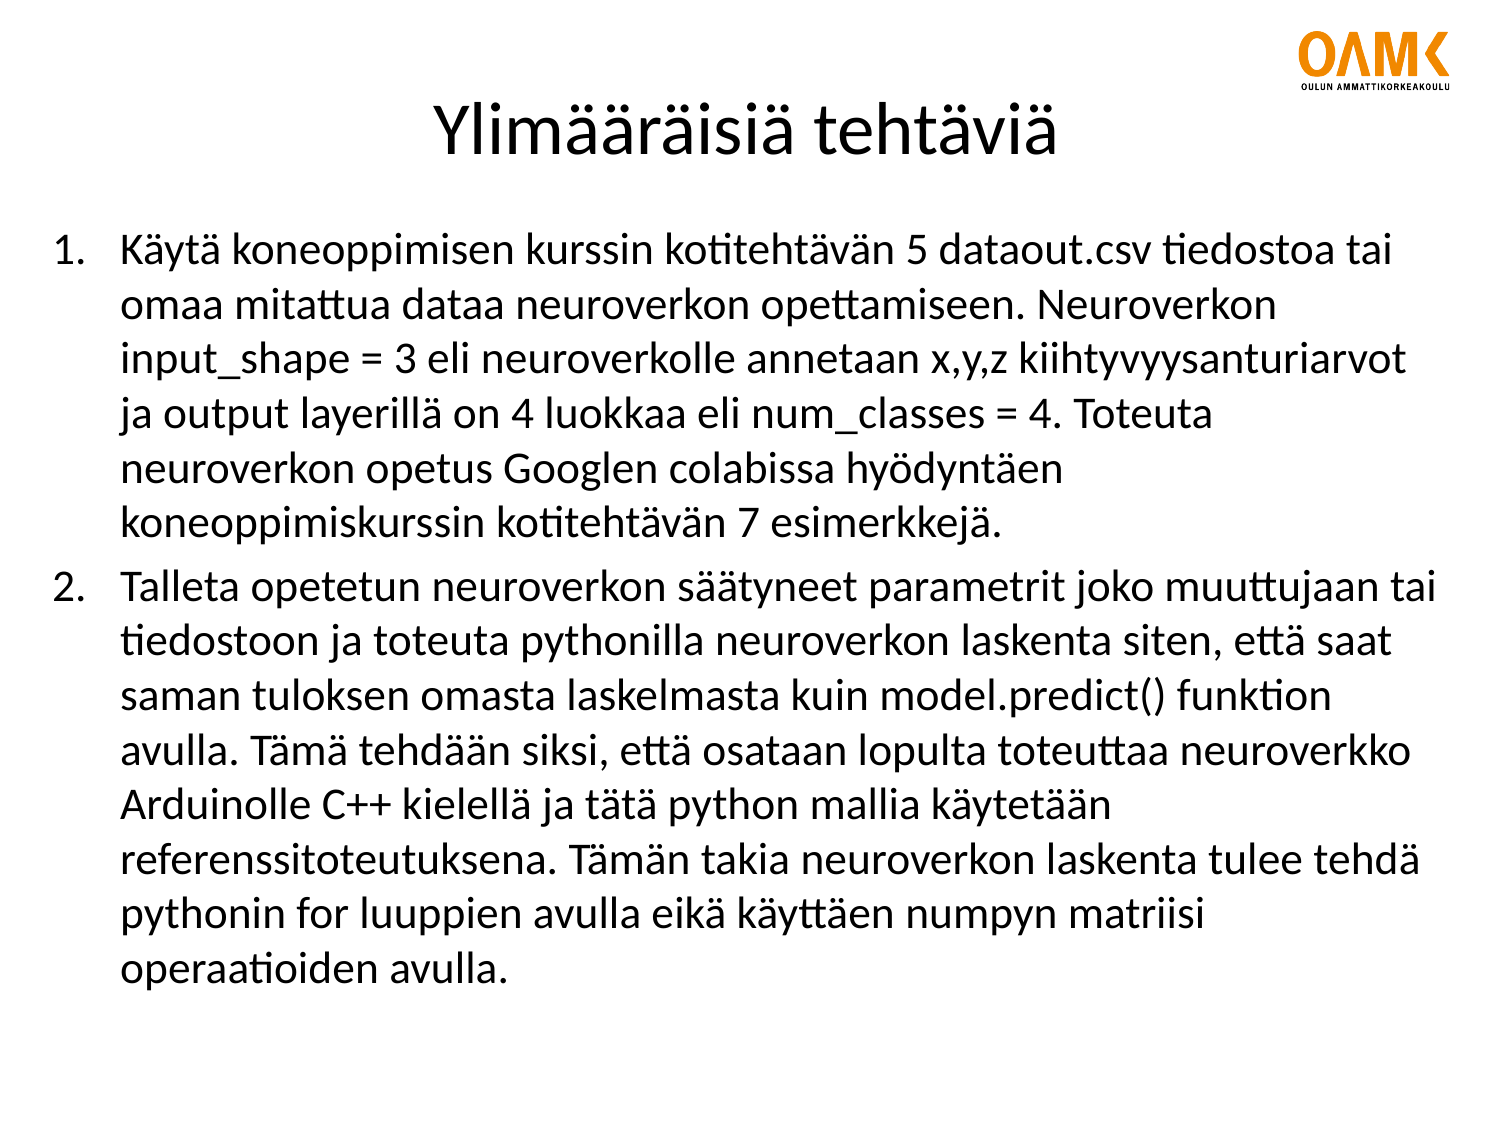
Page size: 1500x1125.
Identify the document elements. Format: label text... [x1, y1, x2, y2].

list Käytä koneoppimisen kurssin kotitehtävän 5 dataout.csv tiedostoa tai omaa mitattua dataa neuroverkon opettamiseen. Neuroverkon input_shape = 3 eli neuroverkolle annetaan x,y,z kiihtyvyysanturiarvot ja output layerillä on 4 luokkaa eli num_classes = 4. Toteuta neuroverkon opetus Googlen colabissa hyödyntäen koneoppimiskurssin kotitehtävän 7 esimerkkejä. Talleta opetetun neuroverkon säätyneet parametrit joko muuttujaan tai tiedostoon ja toteuta pythonilla neuroverkon laskenta siten, että saat saman tuloksen omasta laskelmasta kuin model.predict() funktion avulla. Tämä tehdään siksi, että osataan lopulta toteuttaa neuroverkko Arduinolle C++ kielellä ja tätä python mallia käytetään referenssitoteutuksena. Tämän takia neuroverkon laskenta tulee tehdä pythonin for luuppien avulla eikä käyttäen numpyn matriisi operaatioiden avulla. [37, 211, 1454, 1005]
title Ylimääräisiä tehtäviä [35, 45, 1459, 204]
picture [1273, 15, 1472, 108]
